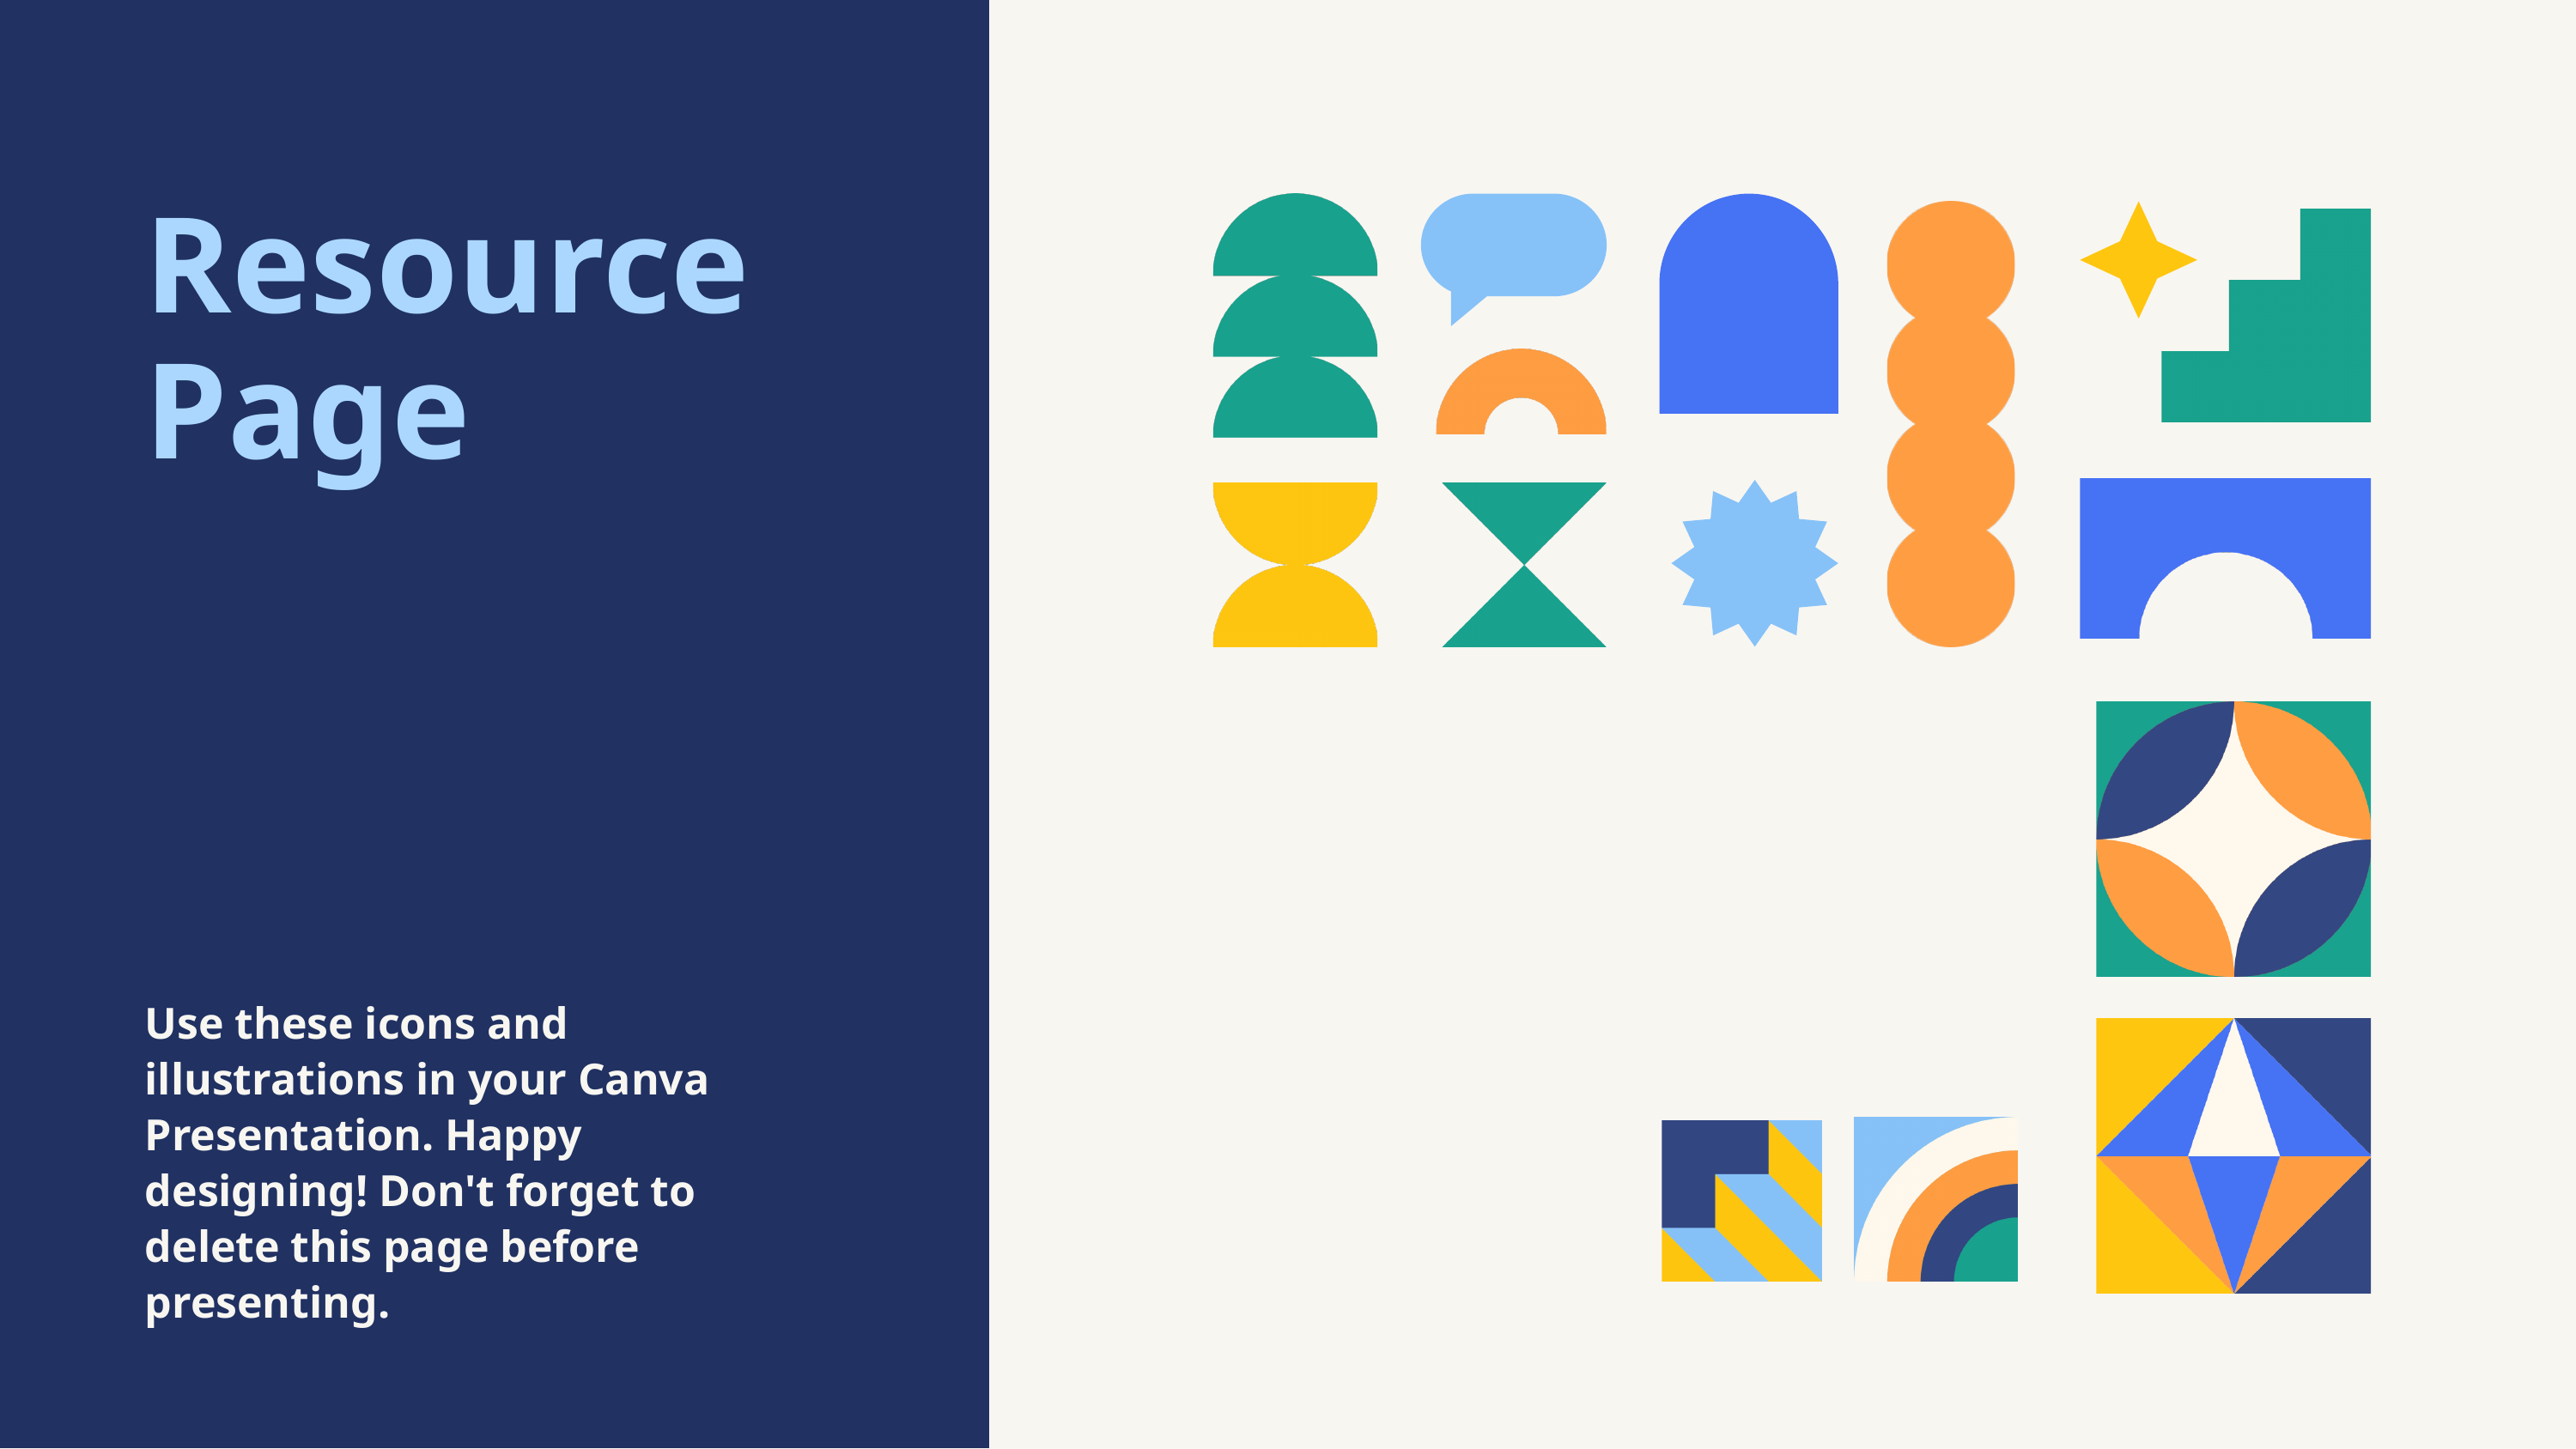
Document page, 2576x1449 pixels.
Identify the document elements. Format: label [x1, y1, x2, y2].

text_box [2080, 201, 2198, 319]
text_box [2096, 701, 2372, 977]
text_box [1420, 193, 1607, 327]
text_box [0, 0, 990, 1449]
text_box [1442, 482, 1607, 647]
text_box [1436, 349, 1607, 434]
text_box [1659, 193, 1839, 415]
text_box [1854, 1117, 2018, 1282]
text_box [1886, 201, 2015, 647]
text_box [2096, 1018, 2372, 1294]
text_box [1212, 193, 1378, 438]
text_box [1671, 479, 1839, 647]
text_box [1662, 1120, 1822, 1282]
text_box [2161, 209, 2372, 422]
text_box [2080, 478, 2372, 639]
text_box [1212, 482, 1378, 647]
